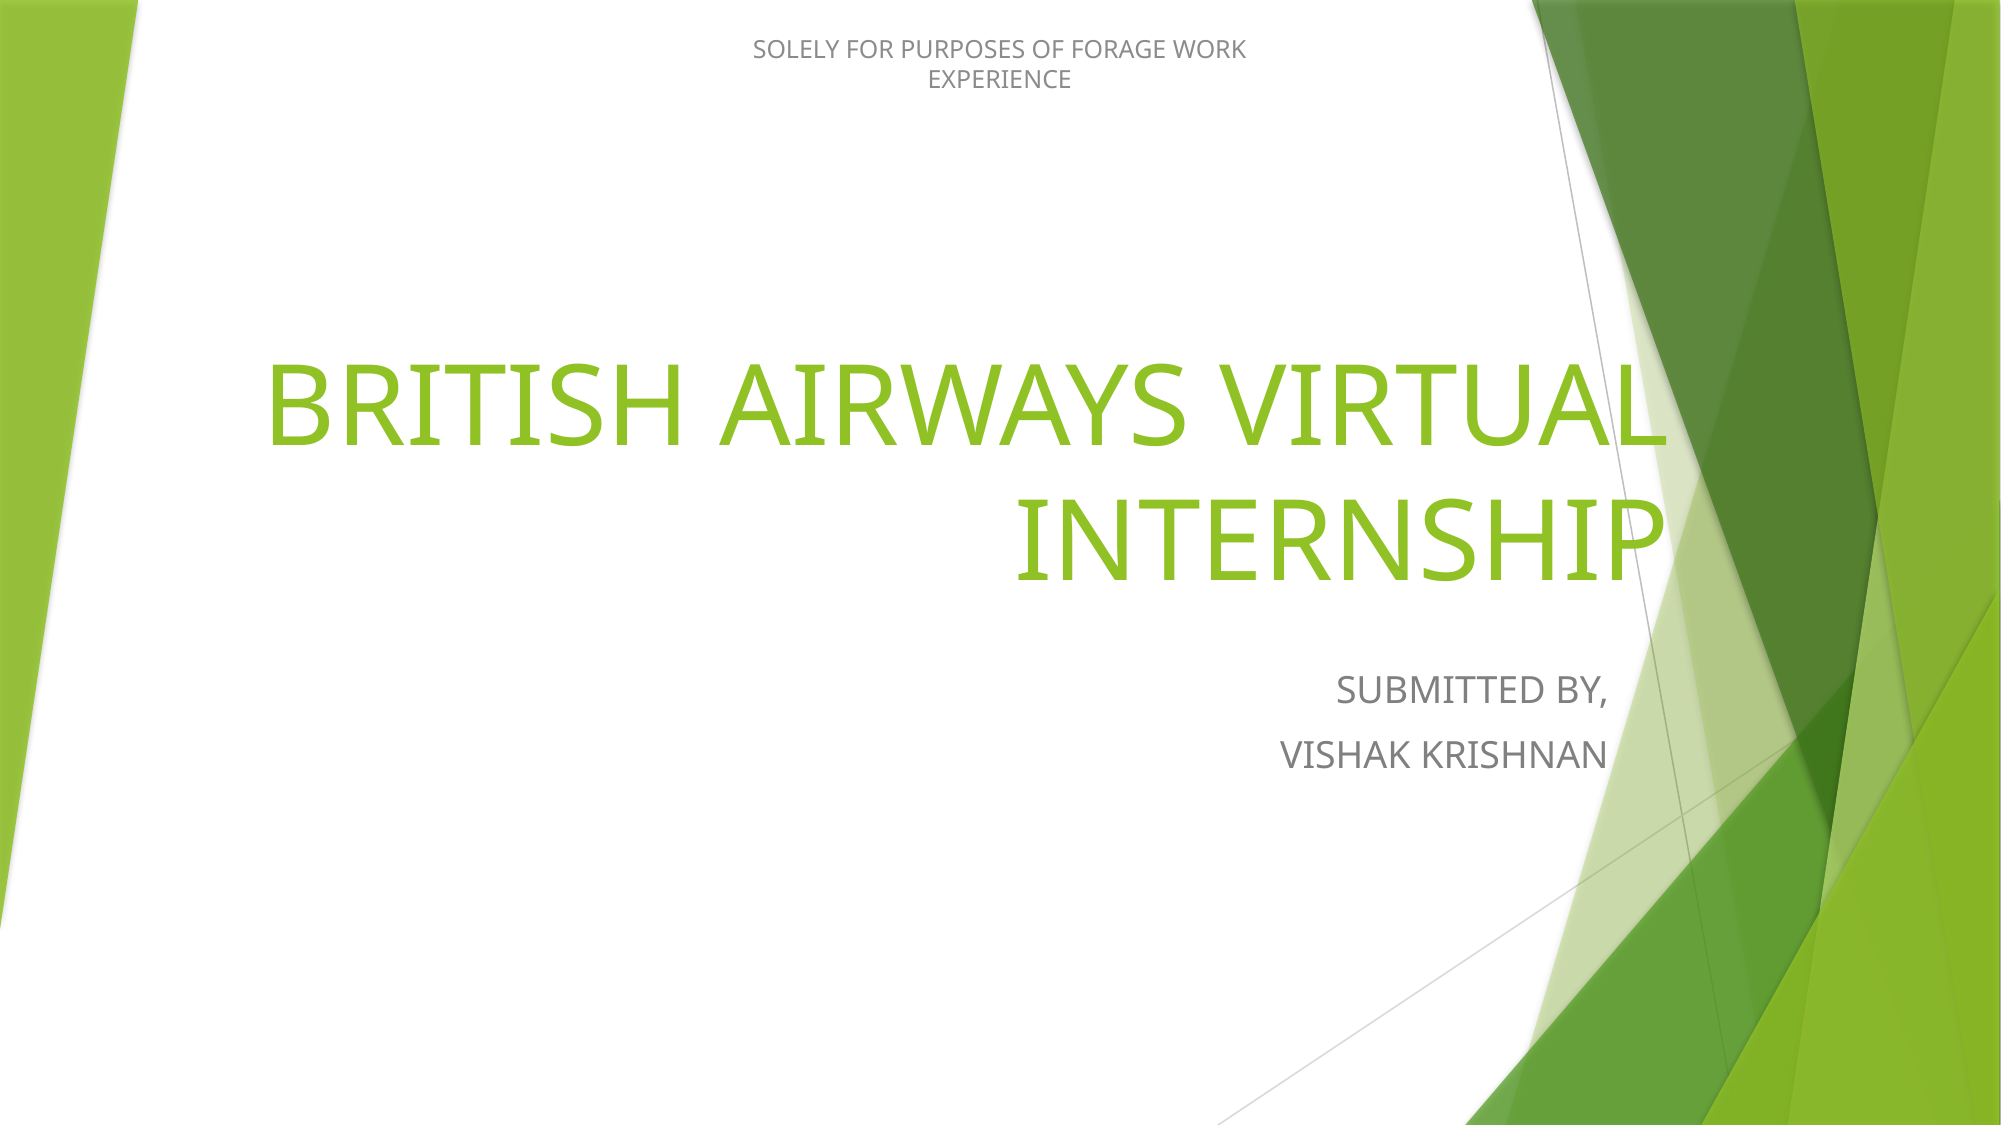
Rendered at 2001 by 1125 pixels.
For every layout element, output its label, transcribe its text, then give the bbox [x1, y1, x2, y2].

subtitle SUBMITTED BY, VISHAK KRISHNAN [123, 658, 1624, 930]
title BRITISH AIRWAYS VIRTUAL INTERNSHIP [185, 218, 1686, 611]
